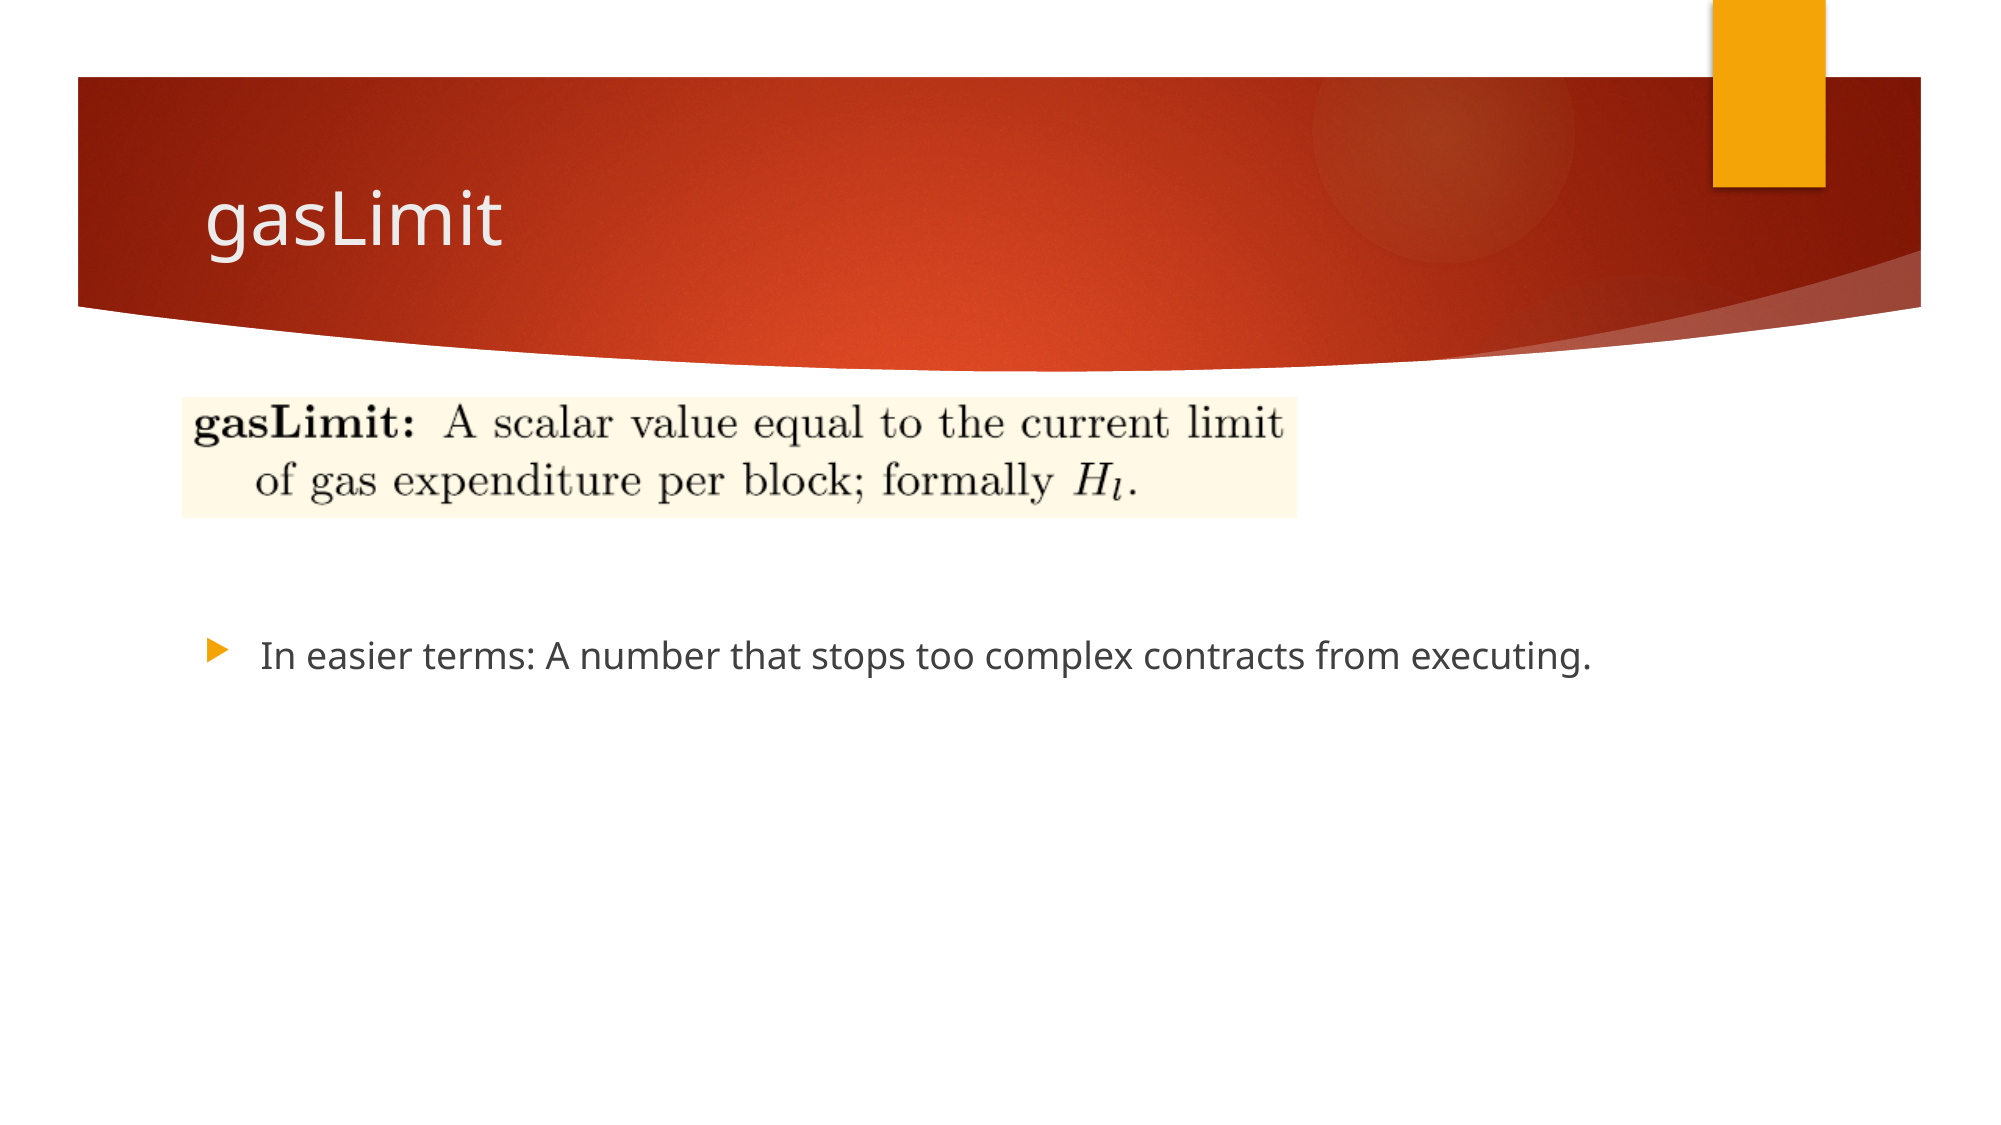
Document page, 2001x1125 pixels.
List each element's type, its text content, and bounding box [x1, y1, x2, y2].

picture [181, 397, 1297, 519]
title gasLimit [189, 155, 1627, 275]
list From the Yellow Paper: In easier terms: A number that stops too complex contracts from executing. [189, 427, 1627, 988]
